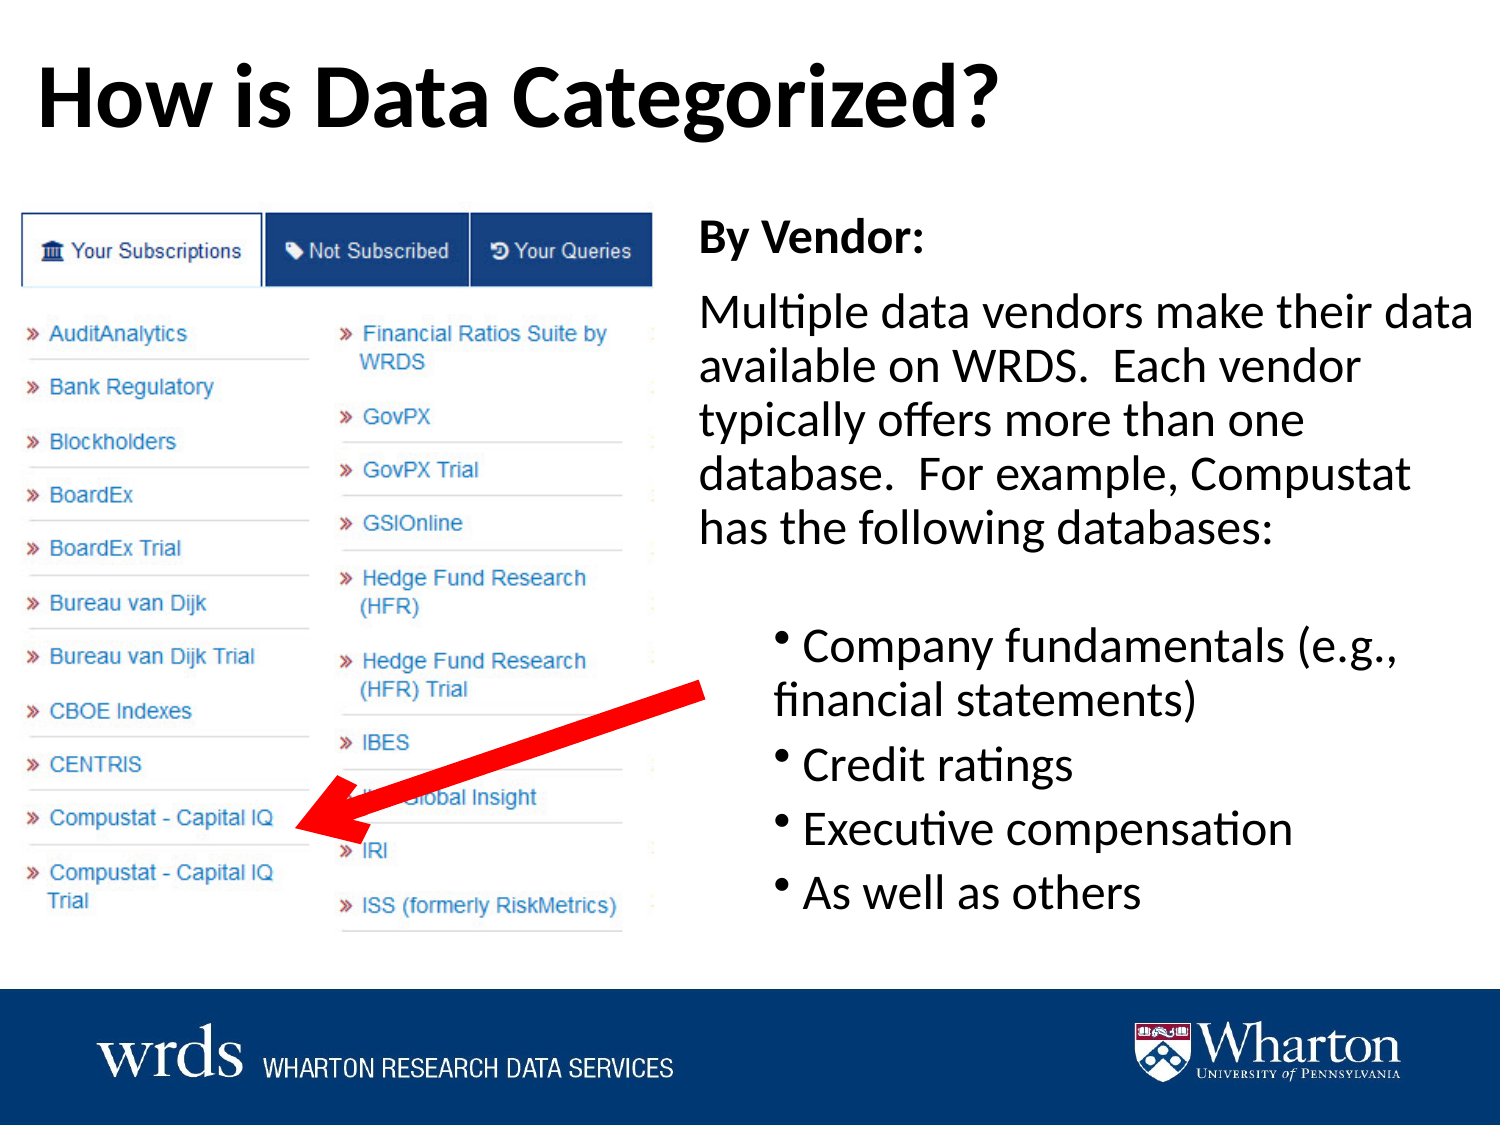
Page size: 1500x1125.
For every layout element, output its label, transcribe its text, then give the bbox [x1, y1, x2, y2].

picture [0, 72, 1500, 1125]
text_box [294, 689, 703, 829]
title How is Data Categorized? [22, 16, 1313, 72]
